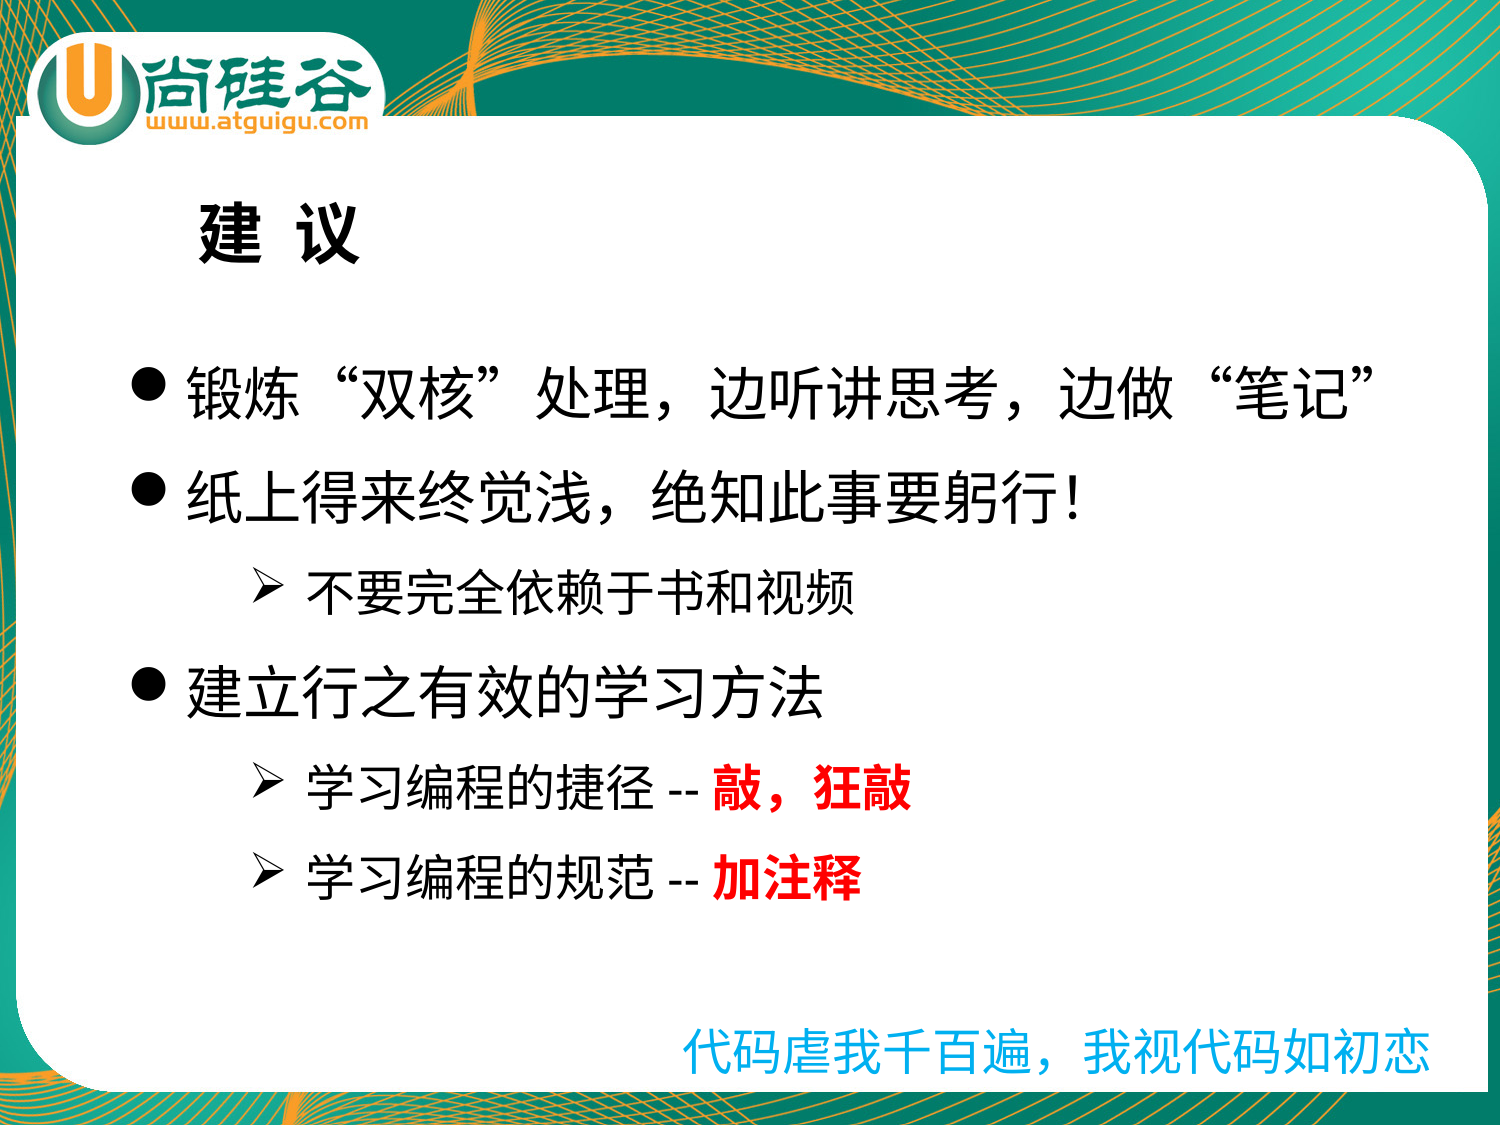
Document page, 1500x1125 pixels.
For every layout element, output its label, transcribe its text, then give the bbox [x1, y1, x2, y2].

text_box 代码虐我千百遍，我视代码如初恋 [667, 1013, 1483, 1088]
picture [0, 0, 1500, 1125]
text_box 建 议 [182, 184, 420, 279]
text_box 锻炼“双核”处理，边听讲思考，边做“笔记” 纸上得来终觉浅，绝知此事要躬行！ 不要完全依赖于书和视频 建立行之有效的学习方法 学习编程的捷径--敲，狂敲 学习编程的规范--加注释 [112, 314, 1447, 914]
